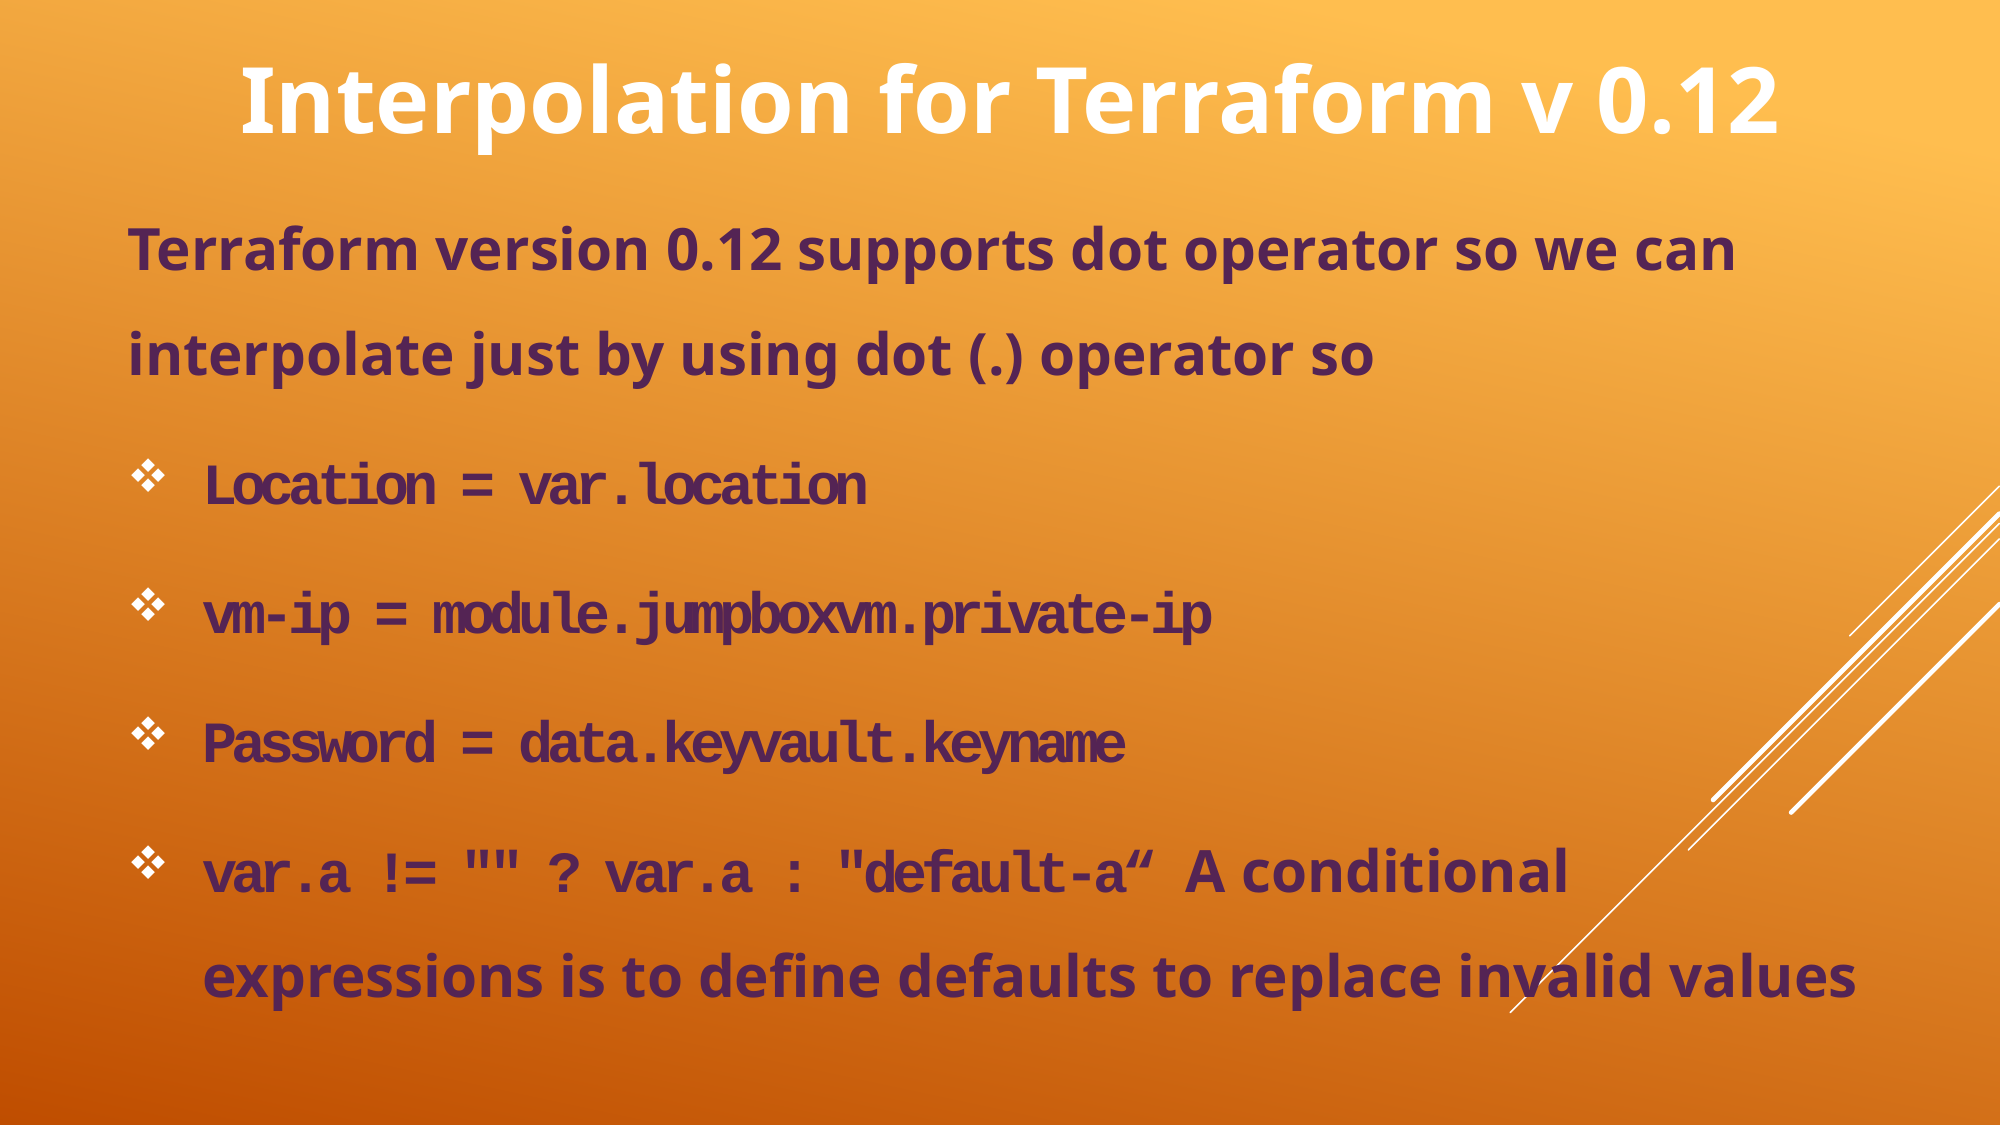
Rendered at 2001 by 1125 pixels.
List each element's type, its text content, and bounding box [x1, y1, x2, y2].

list Terraform version 0.12 supports dot operator so we can interpolate just by using dot (.) operator so Location = var.location vm-ip = module.jumpboxvm.private-ip Password = data.keyvault.keyname var.a != "" ? var.a : "default-a“ A conditional expressions is to define defaults to replace invalid values [112, 169, 1910, 956]
title Interpolation for Terraform v 0.12 [112, 38, 1910, 160]
